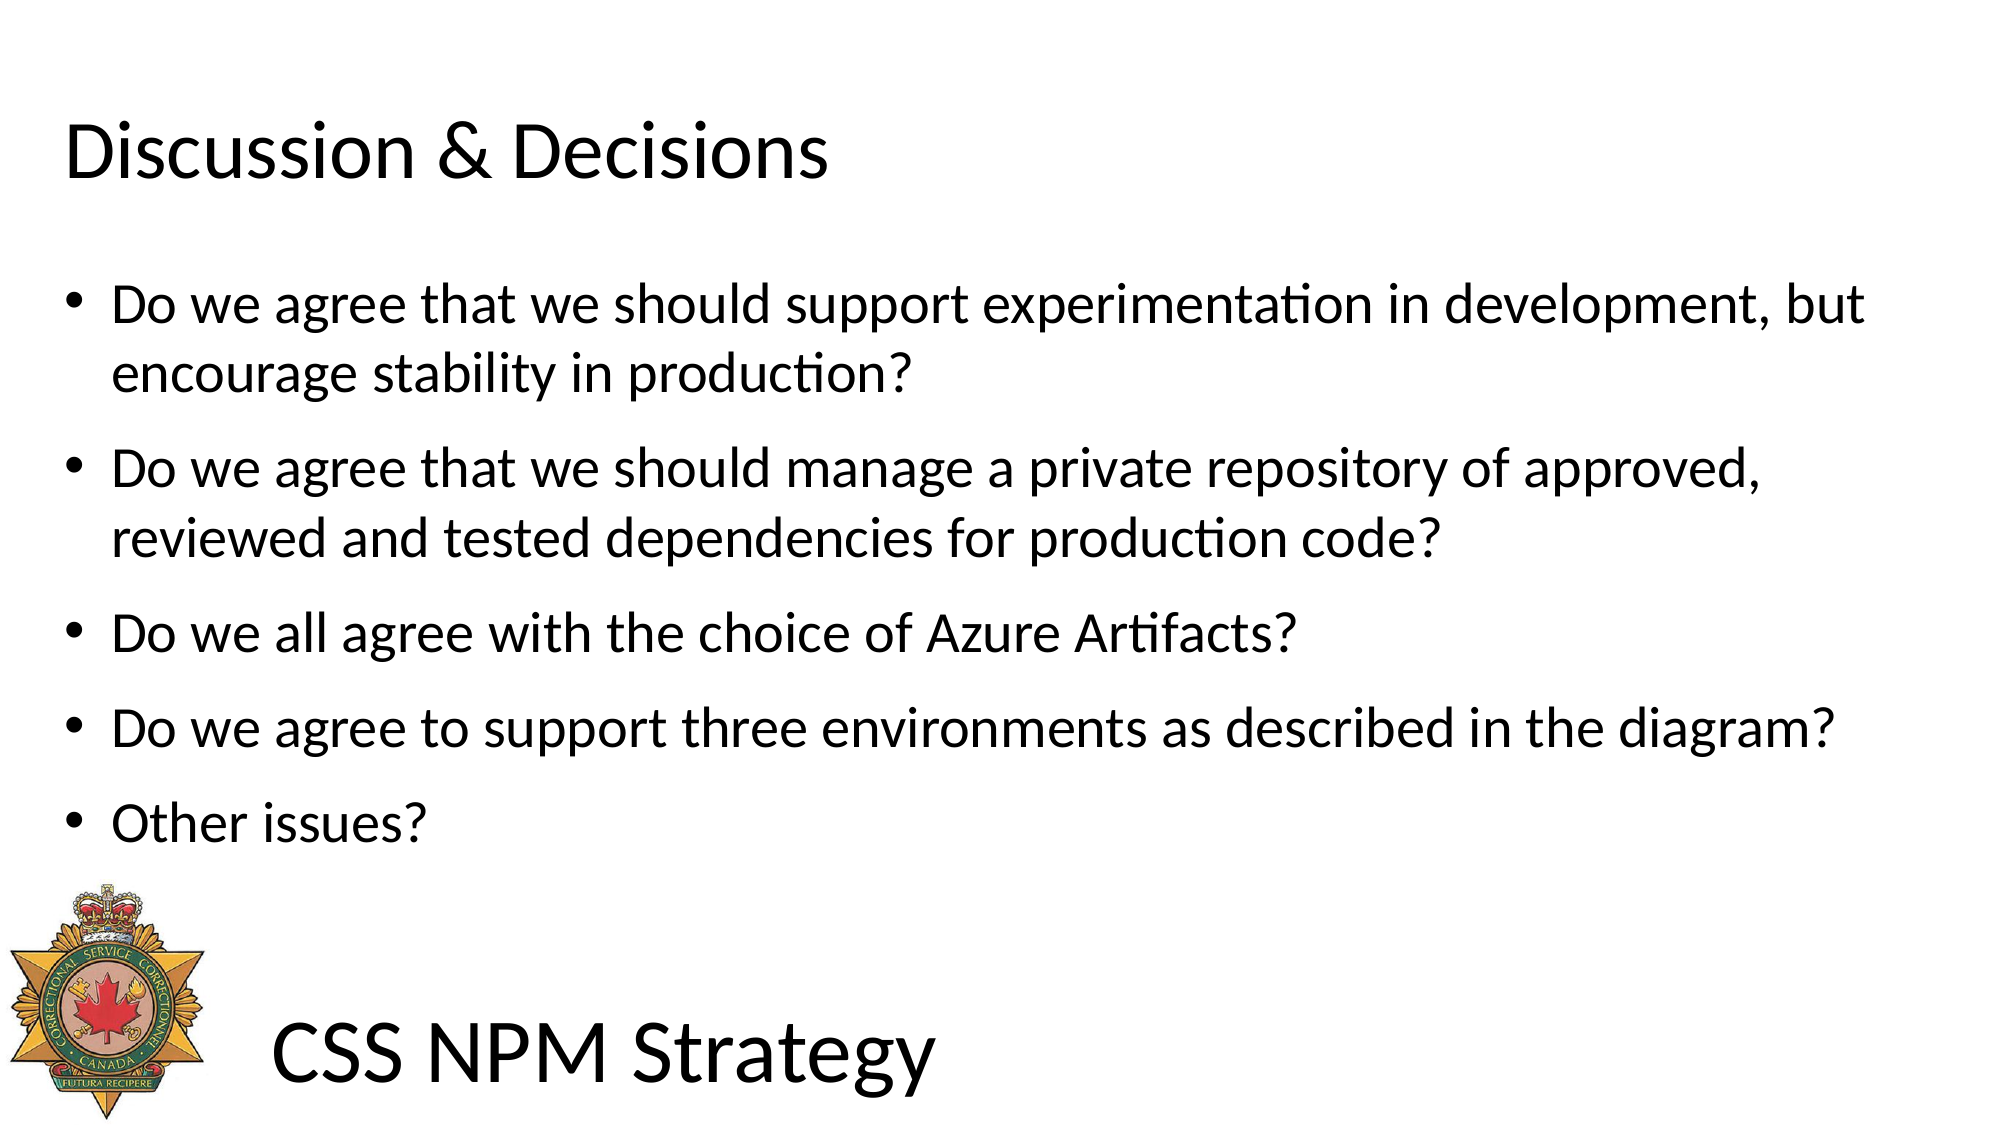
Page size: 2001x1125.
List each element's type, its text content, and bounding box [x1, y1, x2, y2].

picture [0, 879, 215, 1125]
text_box Discussion & Decisions Do we agree that we should support experimentation in development, but encourage stability in production? Do we agree that we should manage a private repository of approved, reviewed and tested dependencies for production code? Do we all agree with the choice of Azure Artifacts? Do we agree to support three environments as described in the diagram? Other issues? [49, 87, 1936, 957]
text_box CSS NPM Strategy [218, 995, 1941, 1110]
